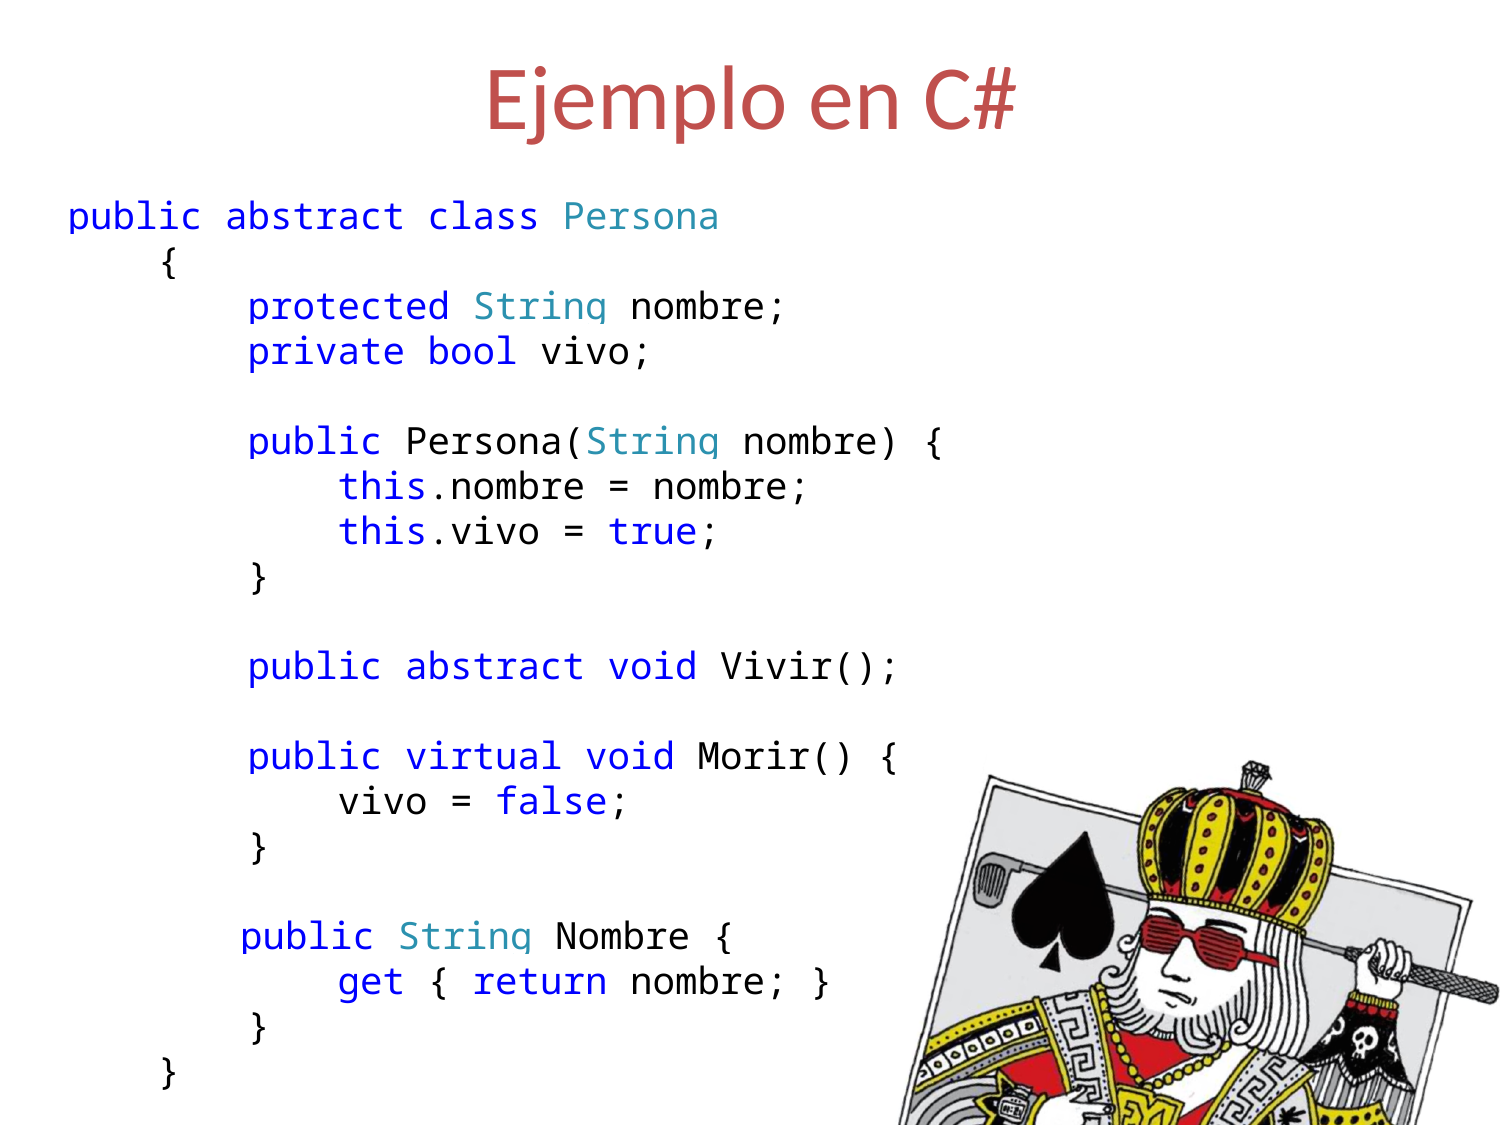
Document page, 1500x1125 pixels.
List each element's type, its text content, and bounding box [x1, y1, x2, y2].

picture [893, 694, 1500, 1125]
text_box public abstract class Persona { protected String nombre; private bool vivo; public Persona(String nombre) { this.nombre = nombre; this.vivo = true; } public abstract void Vivir(); public virtual void Morir() { vivo = false; } public String Nombre { get { return nombre; } } } [53, 184, 1235, 1100]
title Ejemplo en C# [76, 0, 1427, 187]
